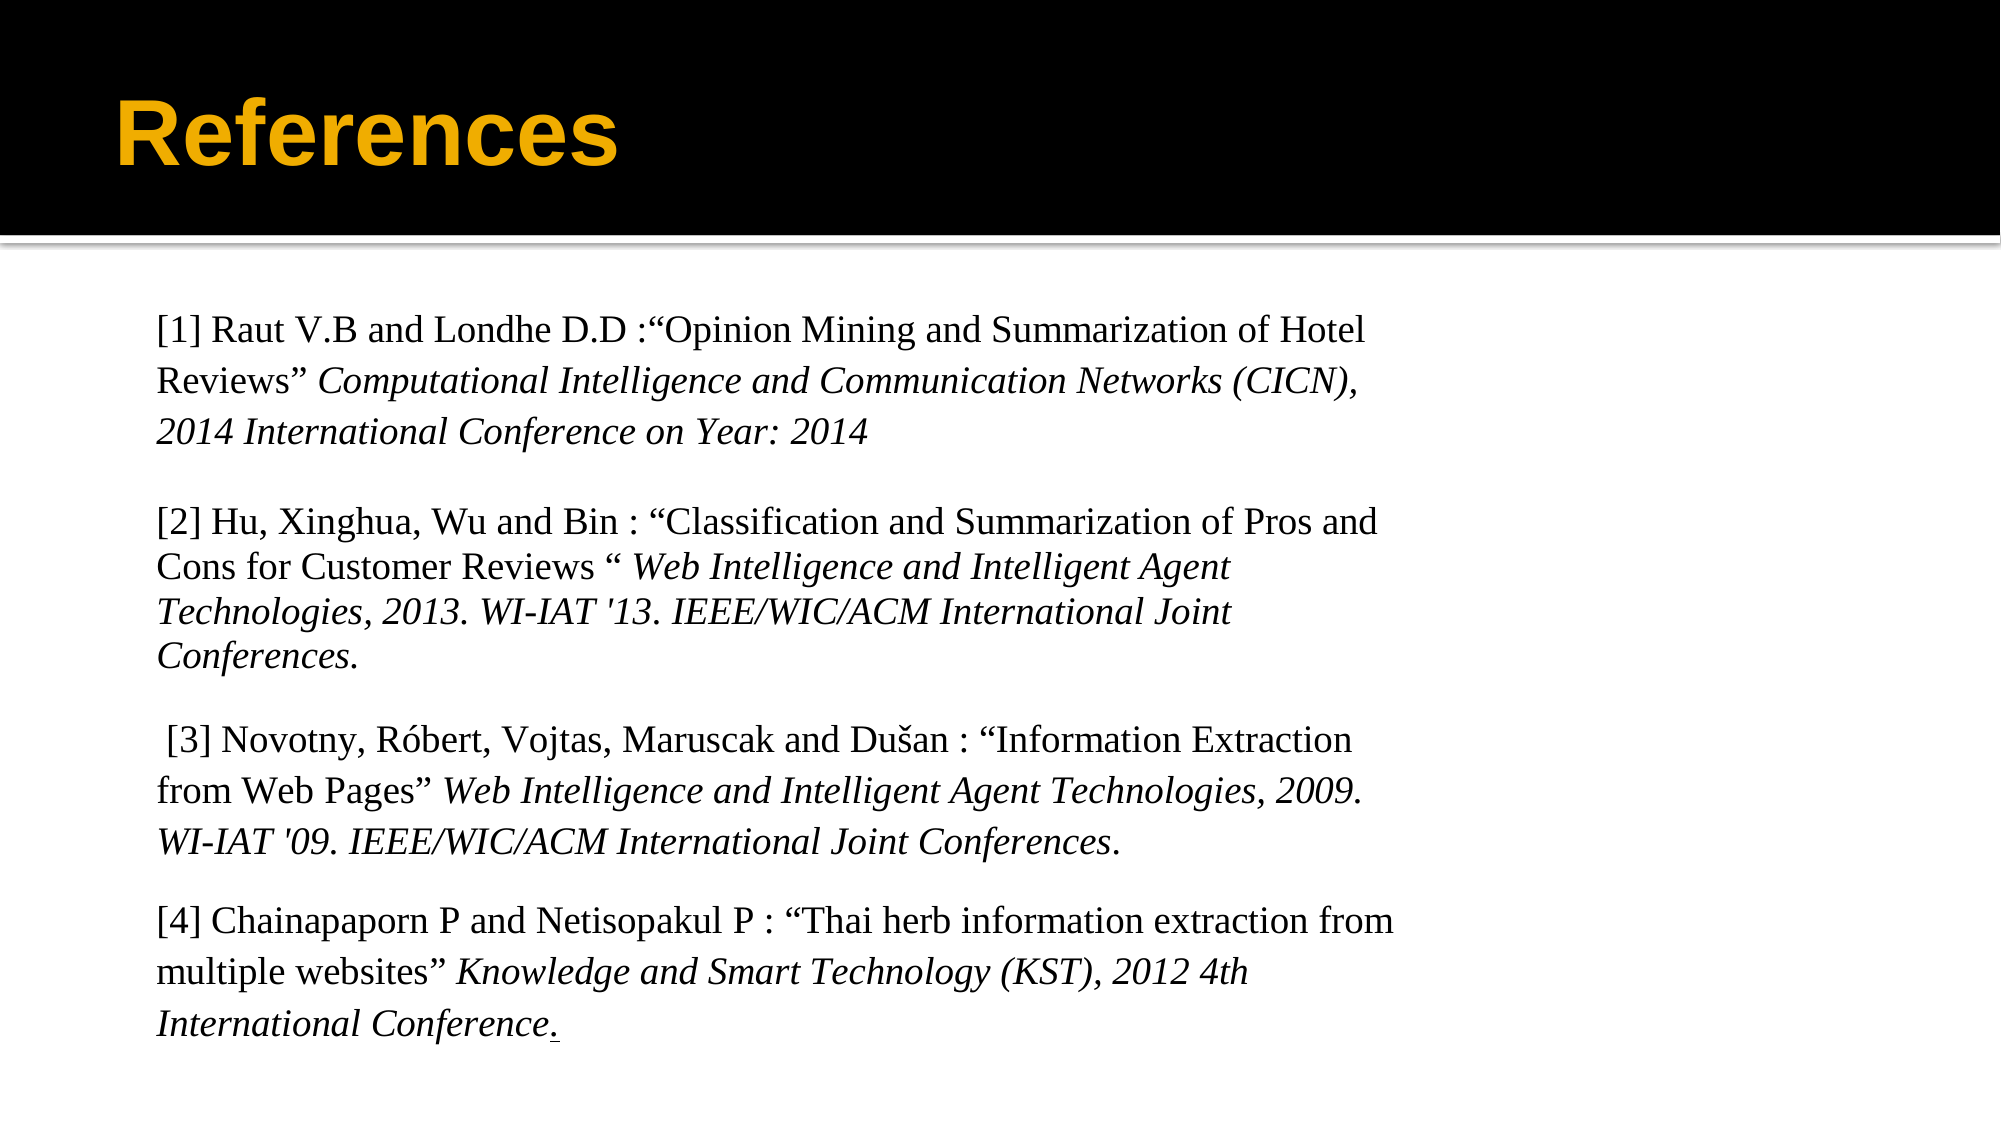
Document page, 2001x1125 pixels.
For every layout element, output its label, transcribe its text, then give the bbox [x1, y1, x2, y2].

title References [99, 25, 1900, 231]
picture [156, 279, 1409, 1052]
